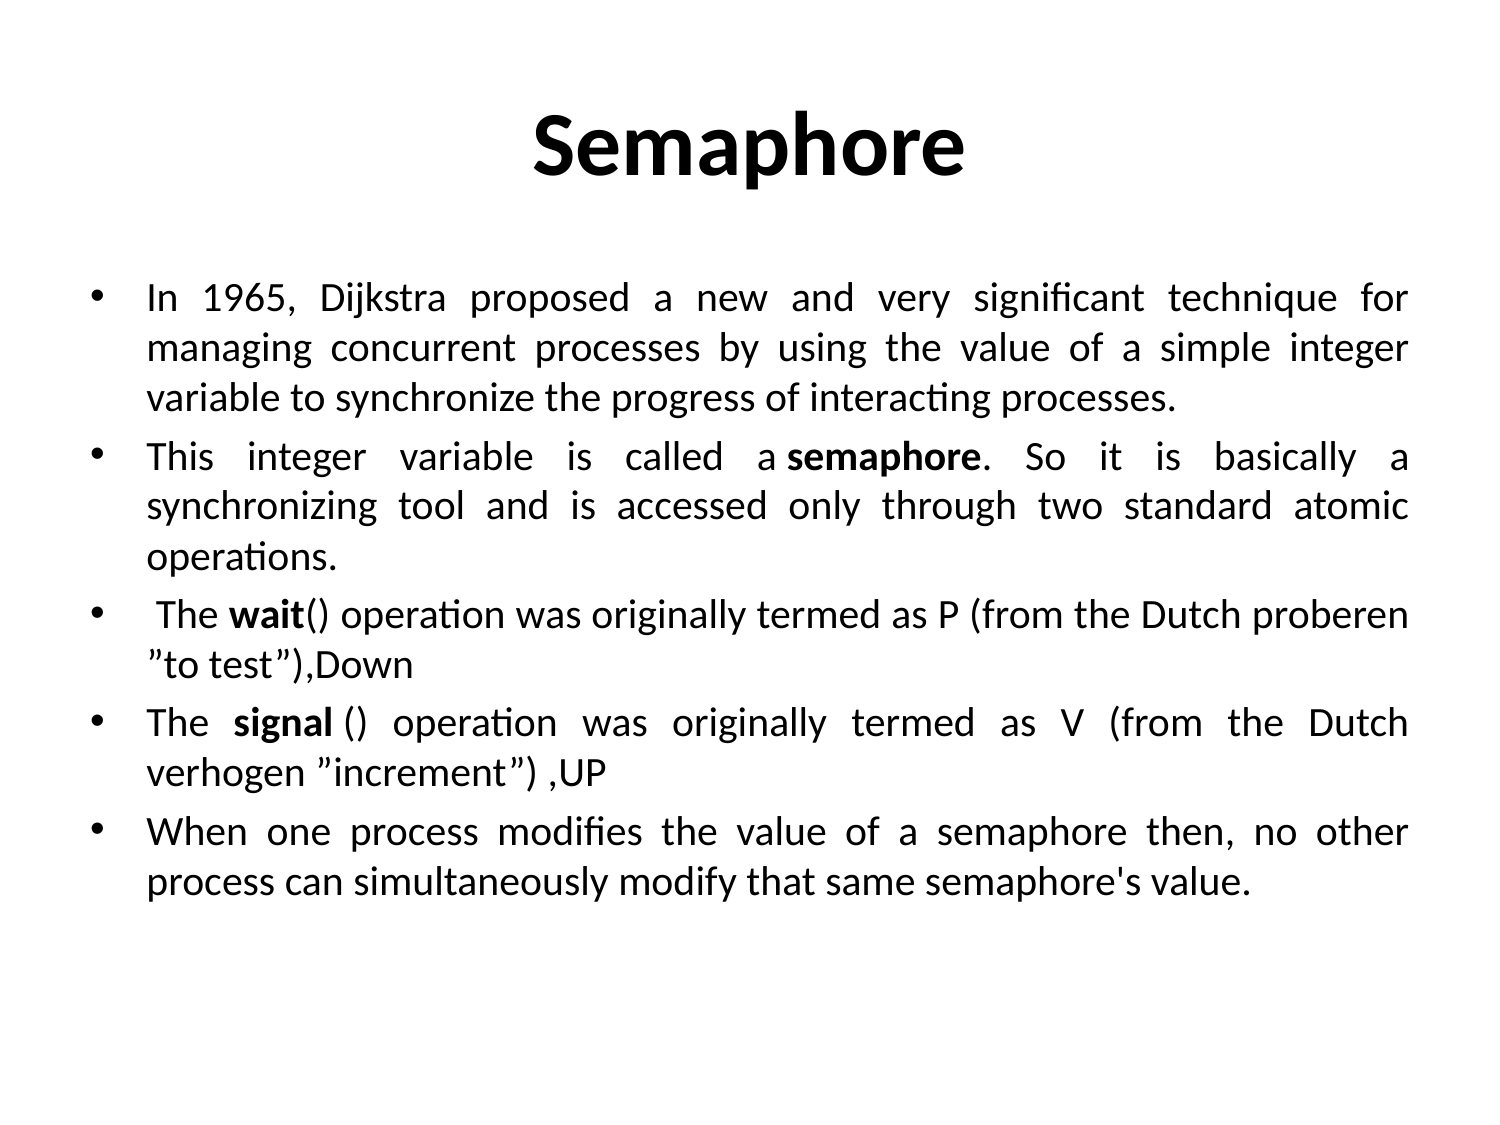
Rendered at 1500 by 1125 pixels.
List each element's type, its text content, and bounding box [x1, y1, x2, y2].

title Semaphore [75, 45, 1425, 233]
list In 1965, Dijkstra proposed a new and very significant technique for managing concurrent processes by using the value of a simple integer variable to synchronize the progress of interacting processes. This integer variable is called a semaphore. So it is basically a synchronizing tool and is accessed only through two standard atomic operations. The wait() operation was originally termed as P (from the Dutch proberen ”to test”),Down The signal () operation was originally termed as V (from the Dutch verhogen ”increment”) ,UP When one process modifies the value of a semaphore then, no other process can simultaneously modify that same semaphore's value. [75, 262, 1425, 1005]
